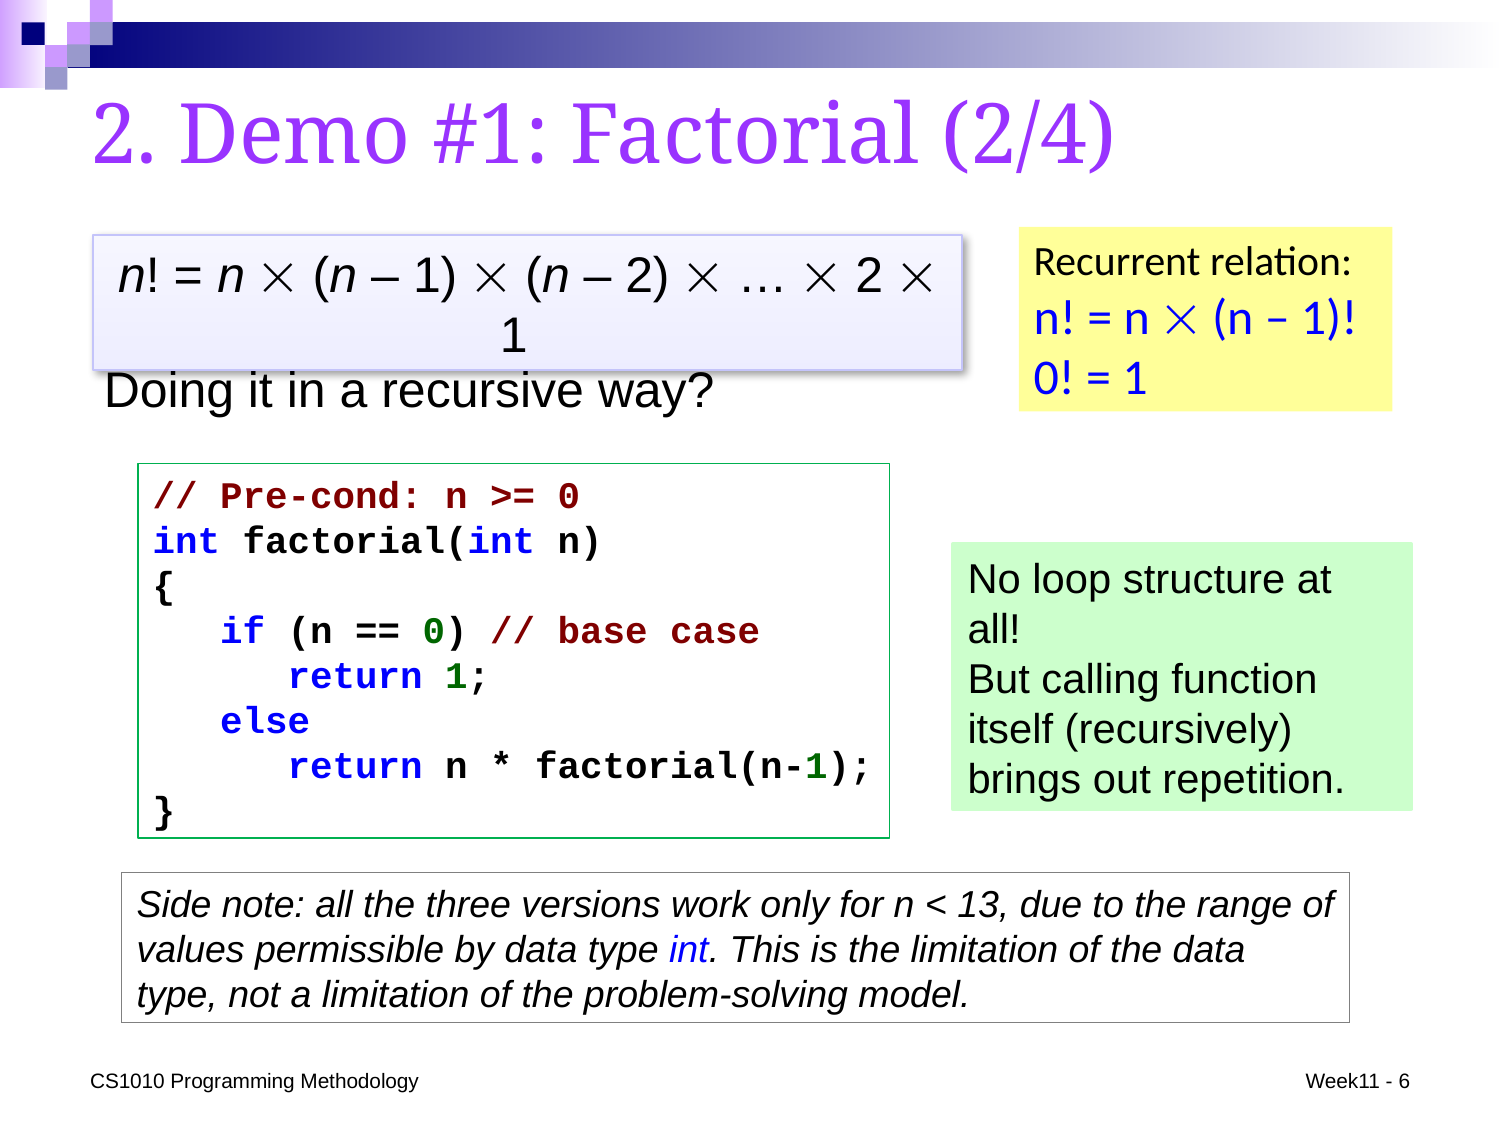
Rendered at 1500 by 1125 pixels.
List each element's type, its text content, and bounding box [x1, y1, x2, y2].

footer CS1010 Programming Methodology [74, 432, 439, 1101]
text_box Recurrent relation: n! = n  (n – 1)! 0! = 1 [1018, 226, 1393, 412]
text_box Doing it in a recursive way? [88, 350, 757, 426]
slide_number Week11 - 6 [1275, 432, 1426, 1101]
text_box n! = n  (n – 1)  (n – 2)  …  2  1 [92, 234, 963, 370]
title 2. Demo #1: Factorial (2/4) [74, 63, 1426, 197]
text_box Side note: all the three versions work only for n < 13, due to the range of values permissible by data type int. This is the limitation of the data type, not a limitation of the problem-solving model. [121, 872, 1275, 1023]
text_box // Pre-cond: n >= 0 int factorial(int n) { if (n == 0) // base case return 1; else return n * factorial(n-1); } [136, 461, 892, 840]
text_box No loop structure at all! But calling function itself (recursively) brings out repetition. [951, 542, 1275, 811]
